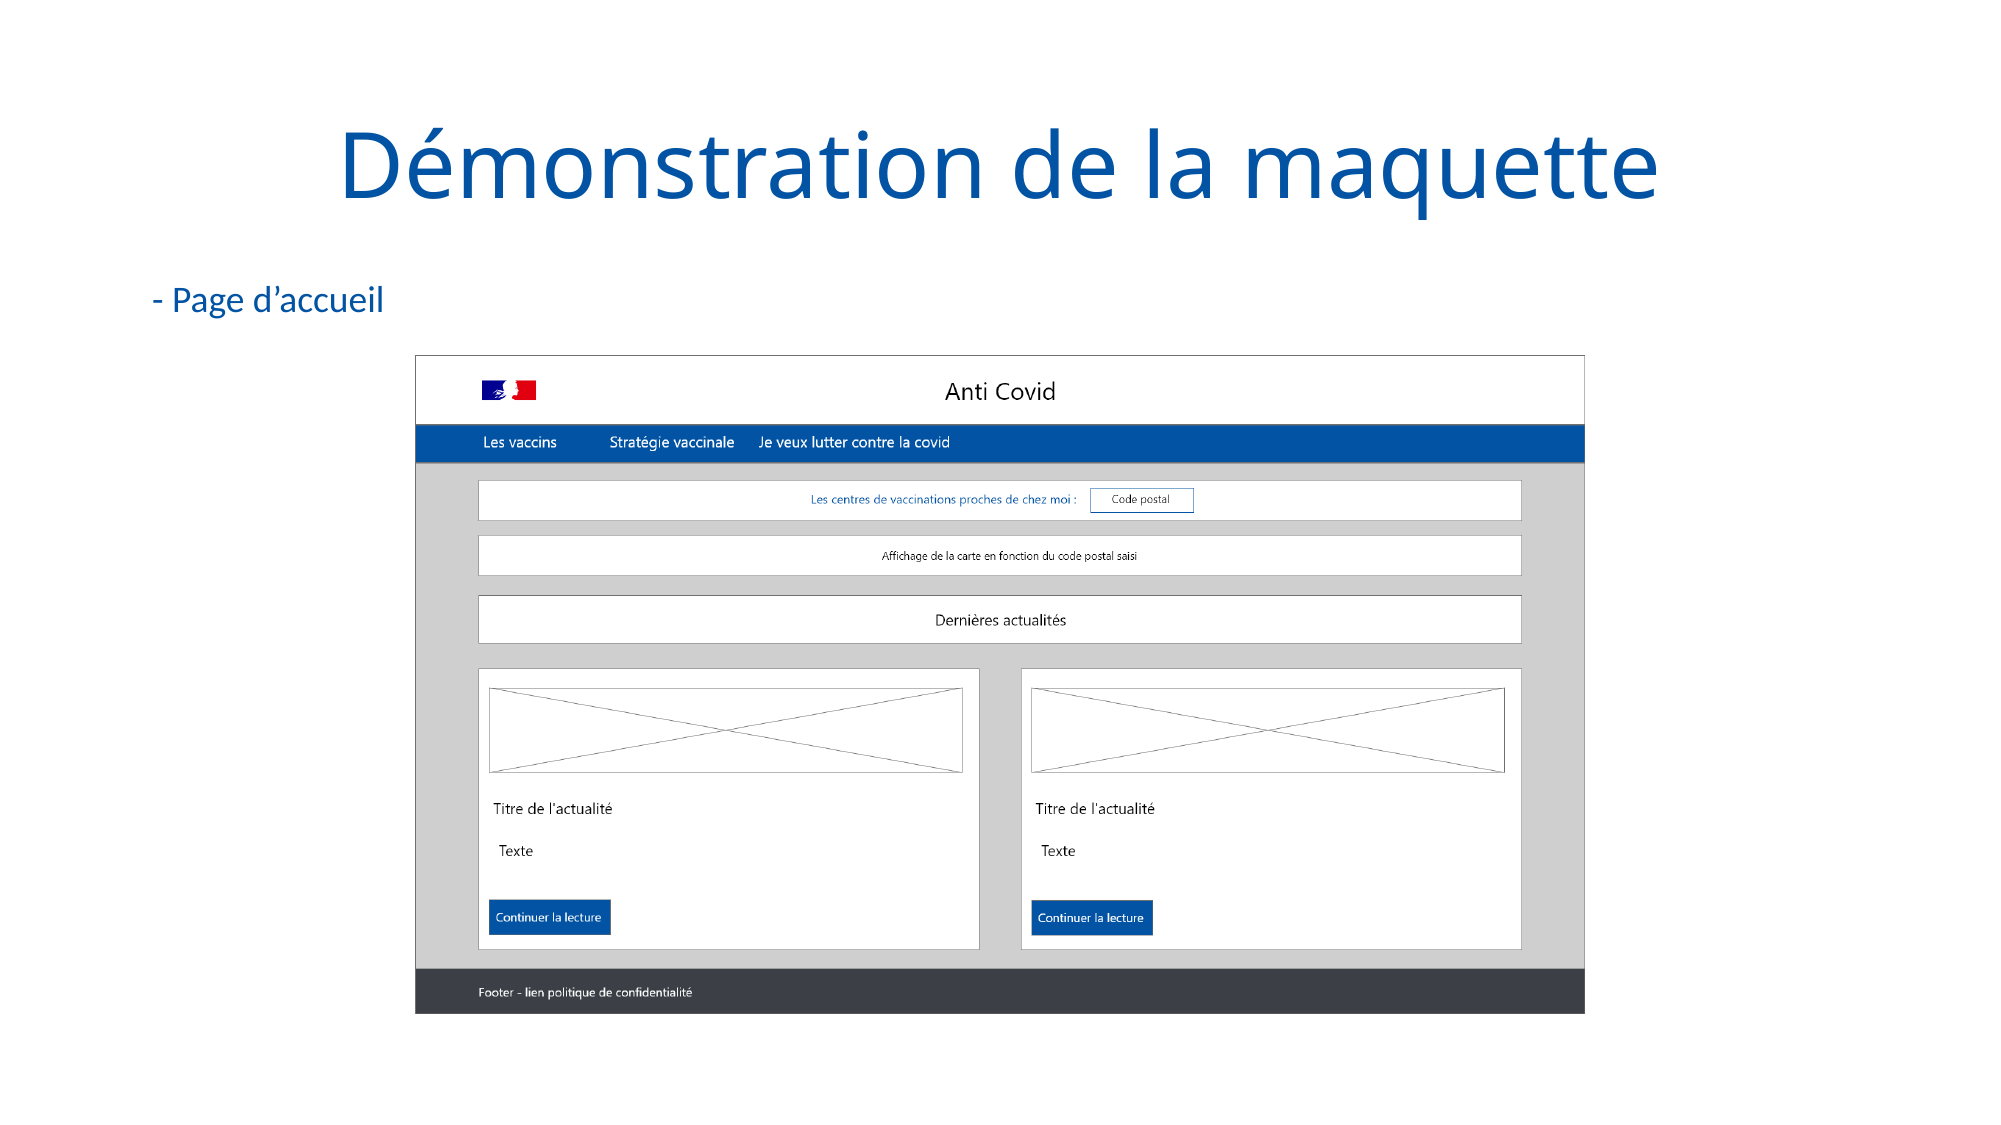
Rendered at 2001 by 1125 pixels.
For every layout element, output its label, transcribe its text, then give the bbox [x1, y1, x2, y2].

title Démonstration de la maquette [137, 59, 1863, 278]
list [415, 355, 1585, 1014]
text_box - Page d’accueil [137, 267, 1058, 328]
